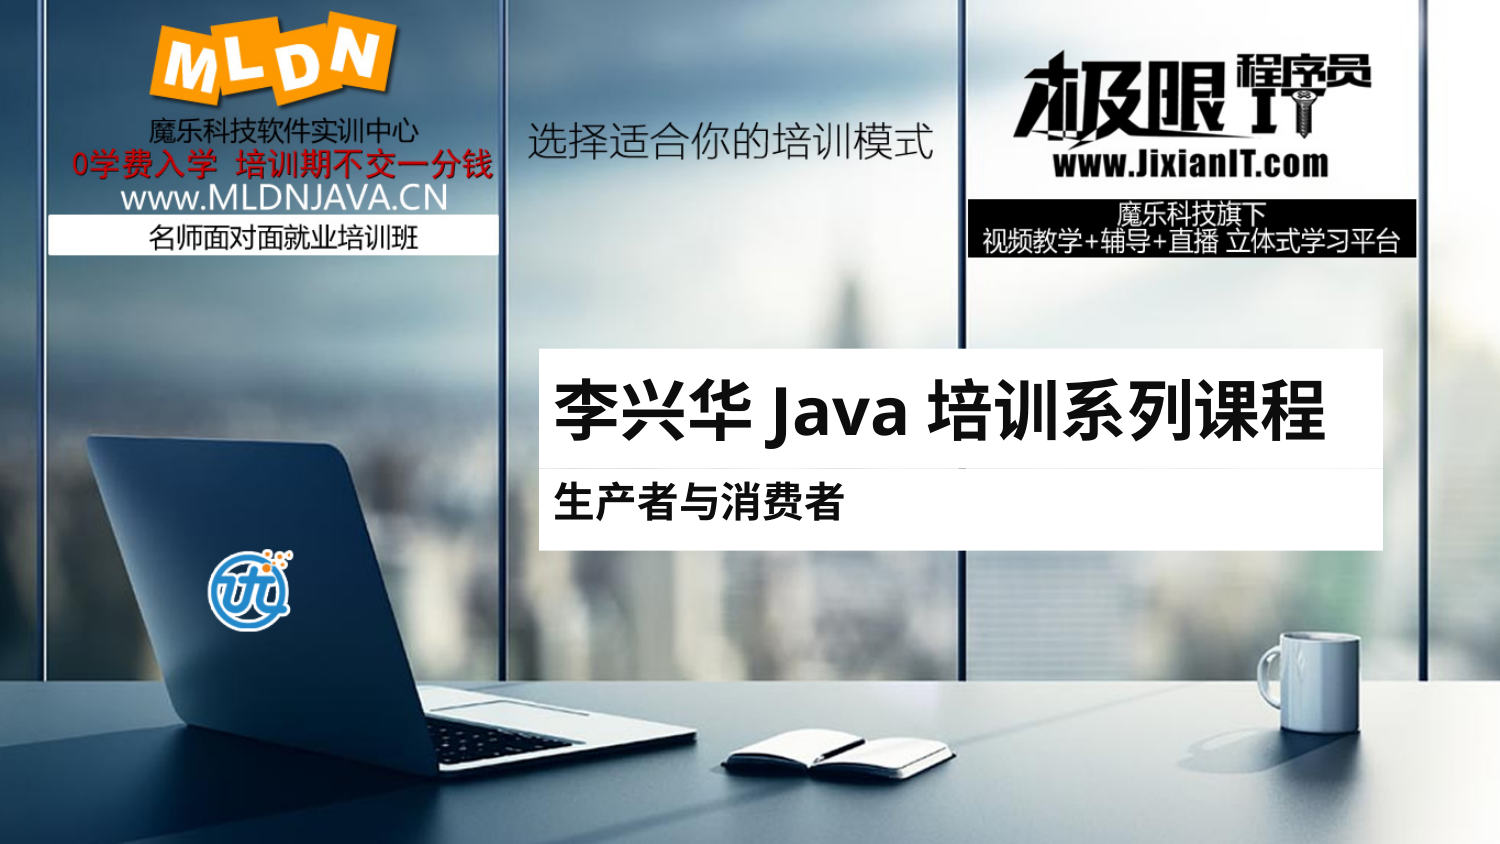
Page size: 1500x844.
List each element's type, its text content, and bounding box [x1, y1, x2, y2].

title 李兴华Java培训系列课程 [538, 348, 1384, 469]
picture [0, 0, 1500, 844]
subtitle 生产者与消费者 [539, 468, 1383, 551]
